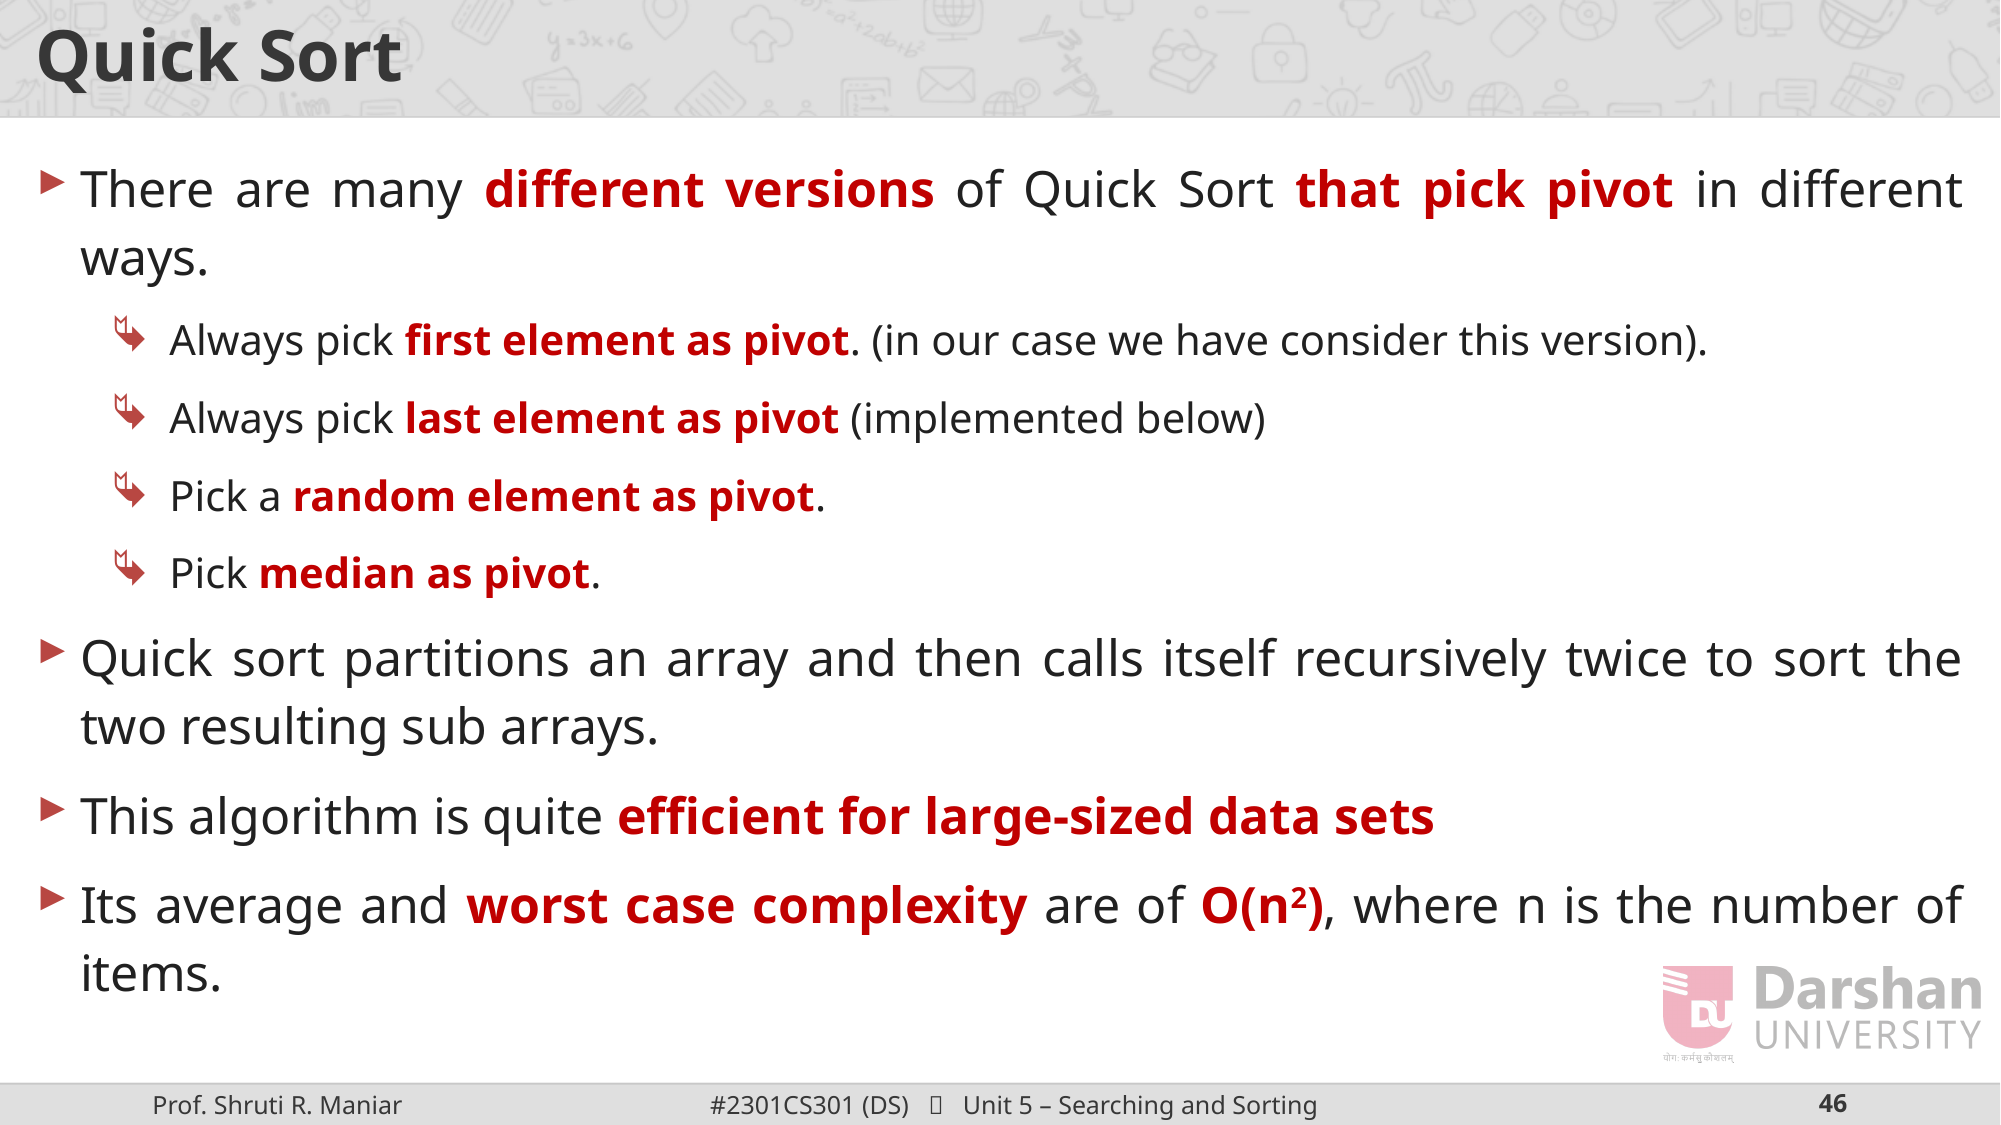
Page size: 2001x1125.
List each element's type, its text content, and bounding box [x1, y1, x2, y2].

title Quick Sort [0, 0, 2000, 117]
list There are many different versions of Quick Sort that pick pivot in different ways. Always pick first element as pivot. (in our case we have consider this version). Always pick last element as pivot (implemented below) Pick a random element as pivot. Pick median as pivot. Quick sort partitions an array and then calls itself recursively twice to sort the two resulting sub arrays. This algorithm is quite efficient for large-sized data sets Its average and worst case complexity are of Ο(n2), where n is the number of items. [21, 141, 1979, 1059]
table_header 13 [1663, 966, 1981, 1063]
